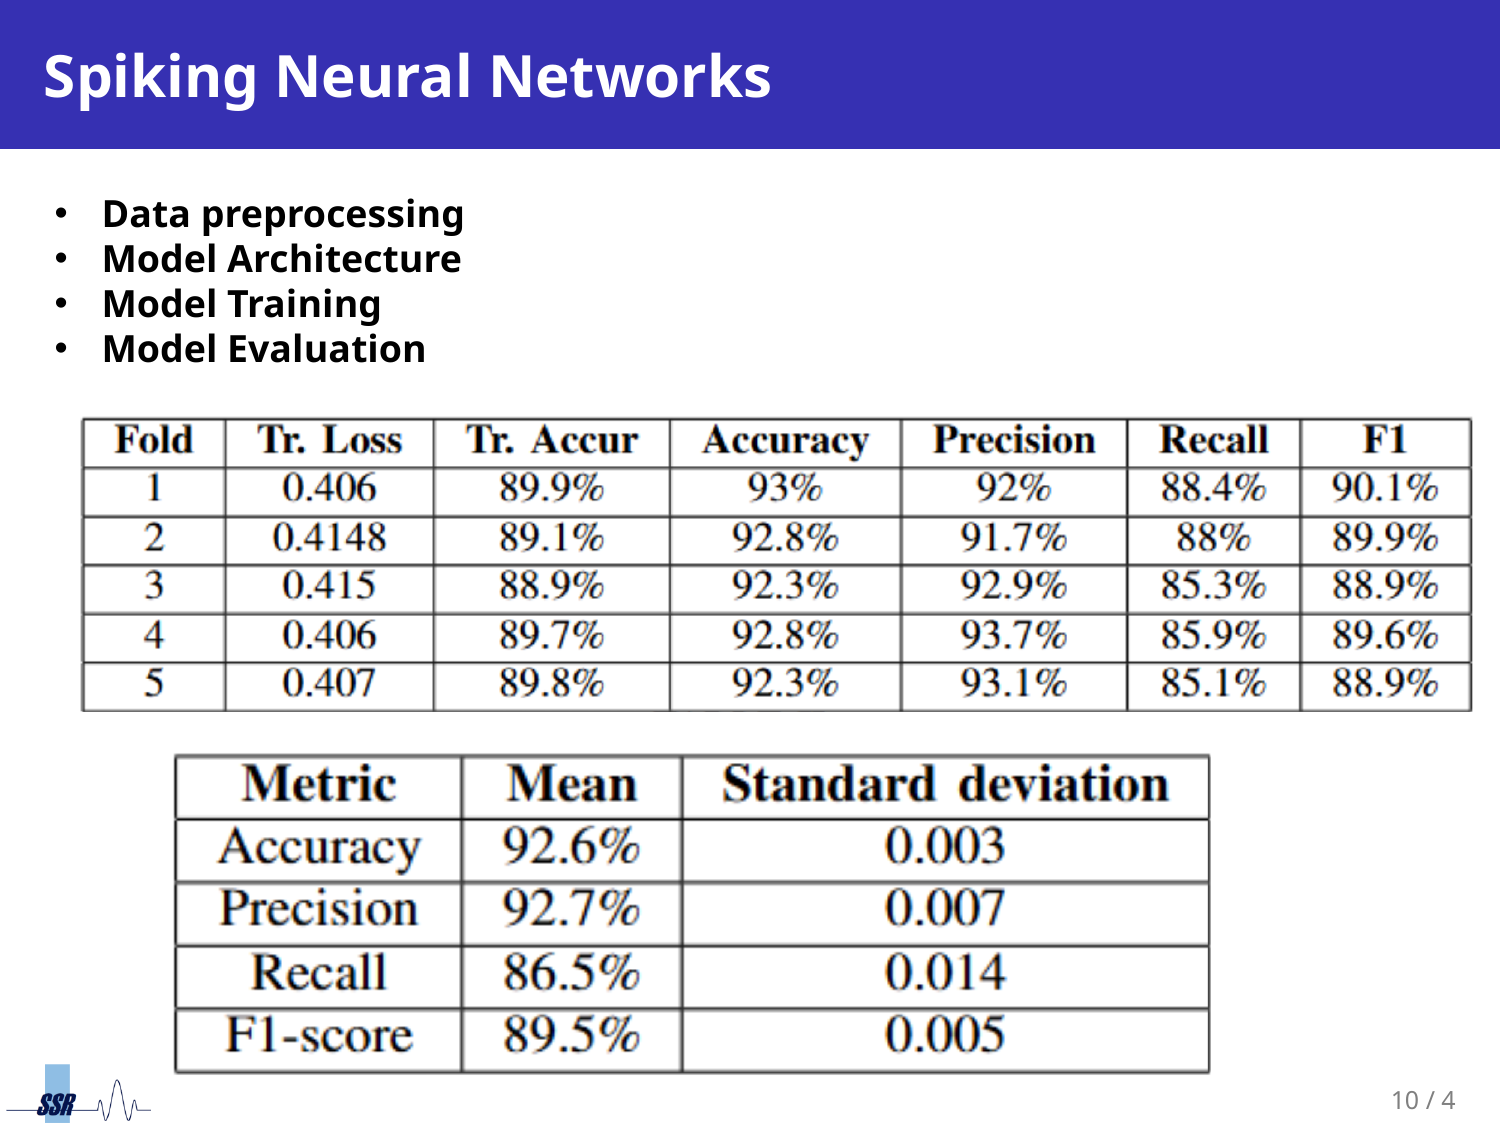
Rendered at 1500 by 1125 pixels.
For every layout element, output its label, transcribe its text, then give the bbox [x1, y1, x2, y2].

title Spiking Neural Networks [0, 0, 1500, 151]
picture [1, 1062, 151, 1125]
text_box Data preprocessing Model Architecture Model Training Model Evaluation [39, 182, 487, 378]
picture [76, 412, 1477, 713]
picture [170, 751, 1211, 1076]
